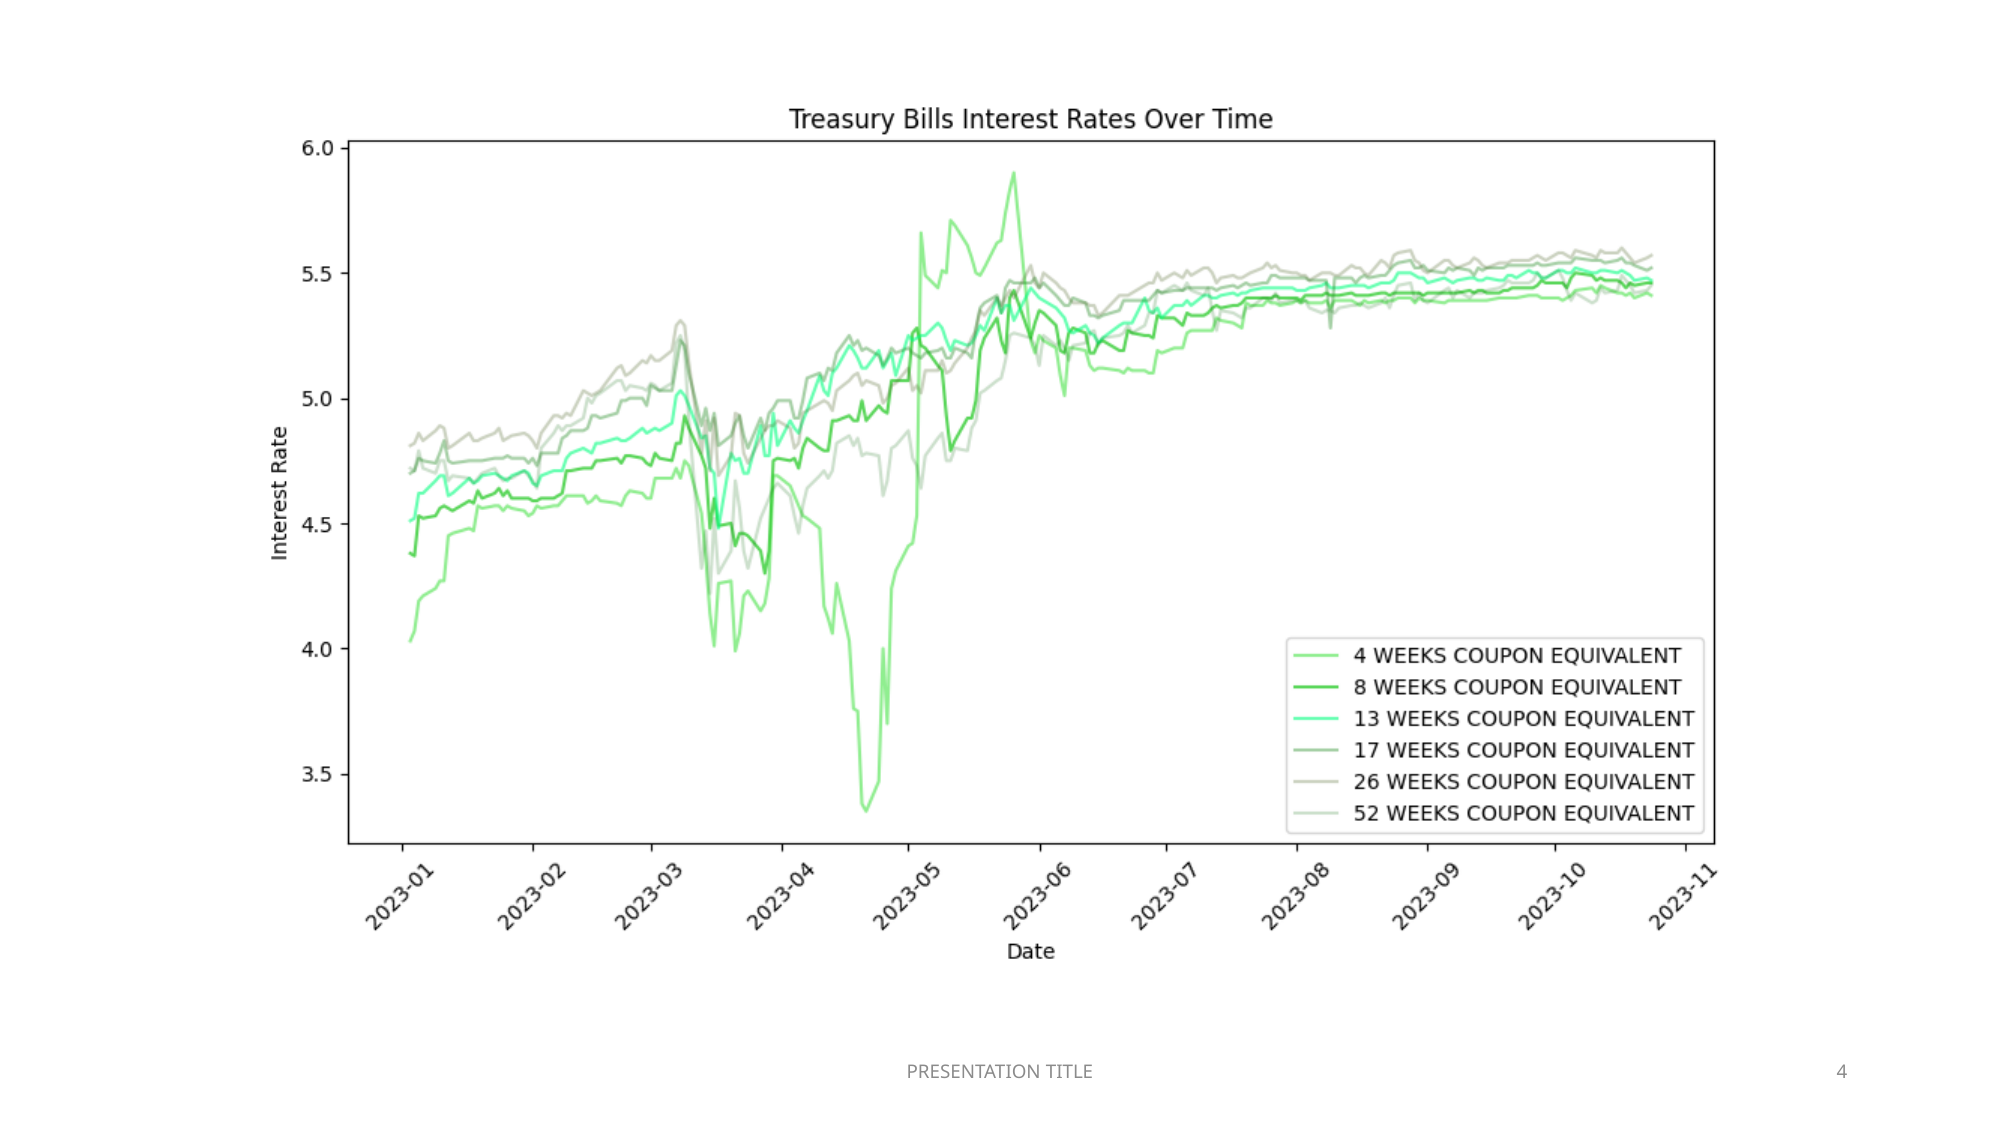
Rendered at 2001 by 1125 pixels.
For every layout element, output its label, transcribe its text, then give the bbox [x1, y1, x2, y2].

footer PRESENTATION TITLE [662, 1042, 1338, 1103]
picture [249, 85, 1750, 986]
slide_number 4 [1412, 1042, 1863, 1103]
